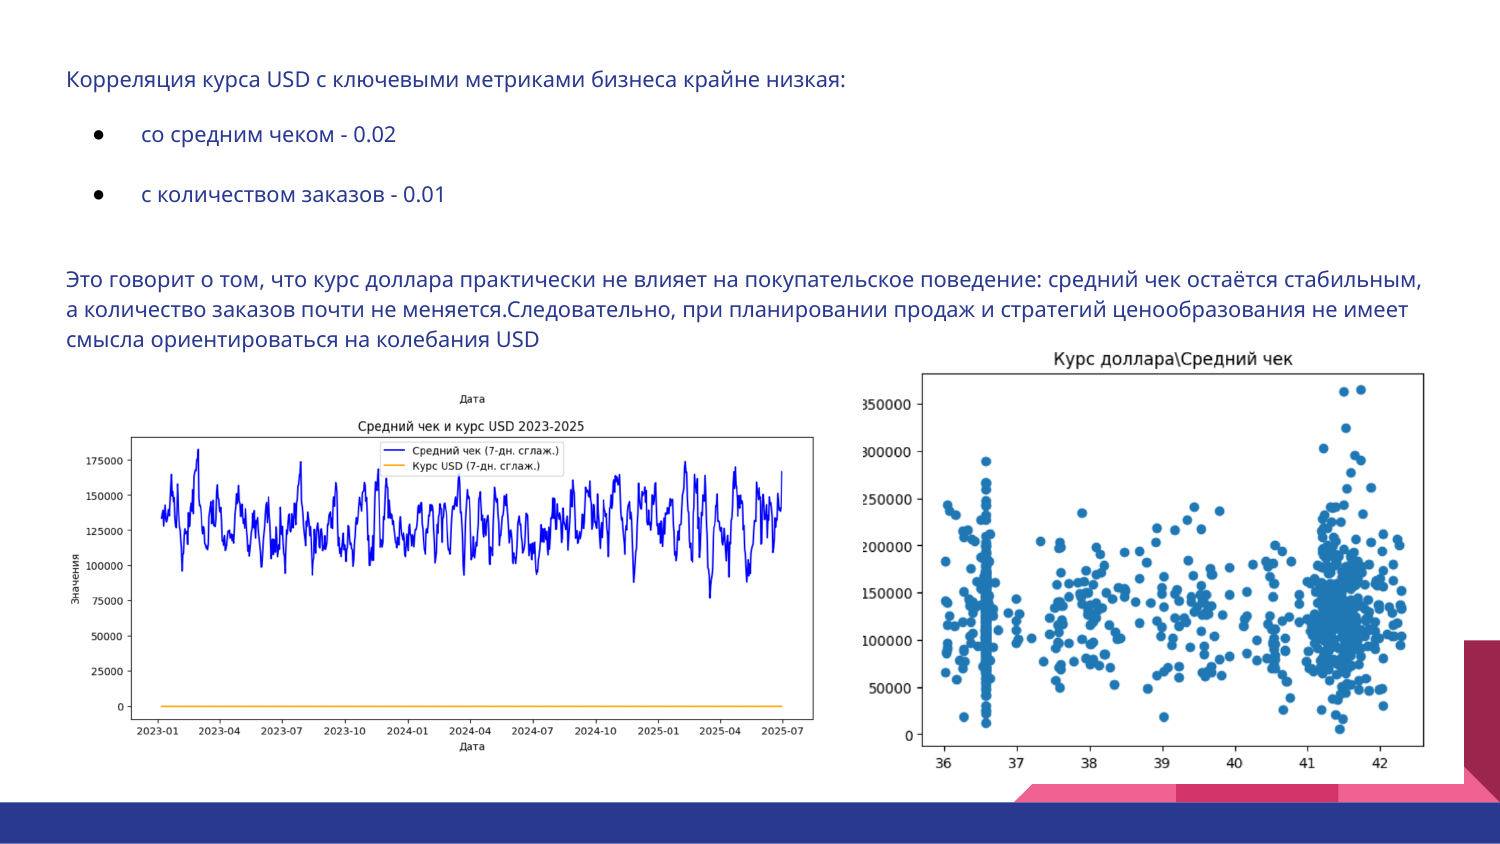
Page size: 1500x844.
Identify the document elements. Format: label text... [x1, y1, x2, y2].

picture [67, 393, 849, 756]
list Корреляция курса USD с ключевыми метриками бизнеса крайне низкая: со средним чеком - 0.02 с количеством заказов - 0.01 Это говорит о том, что курс доллара практически не влияет на покупательское поведение: средний чек остаётся стабильным, а количество заказов почти не меняется.Следовательно, при планировании продаж и стратегий ценообразования не имеет смысла ориентироваться на колебания USD [51, 47, 1449, 595]
picture [863, 340, 1464, 785]
